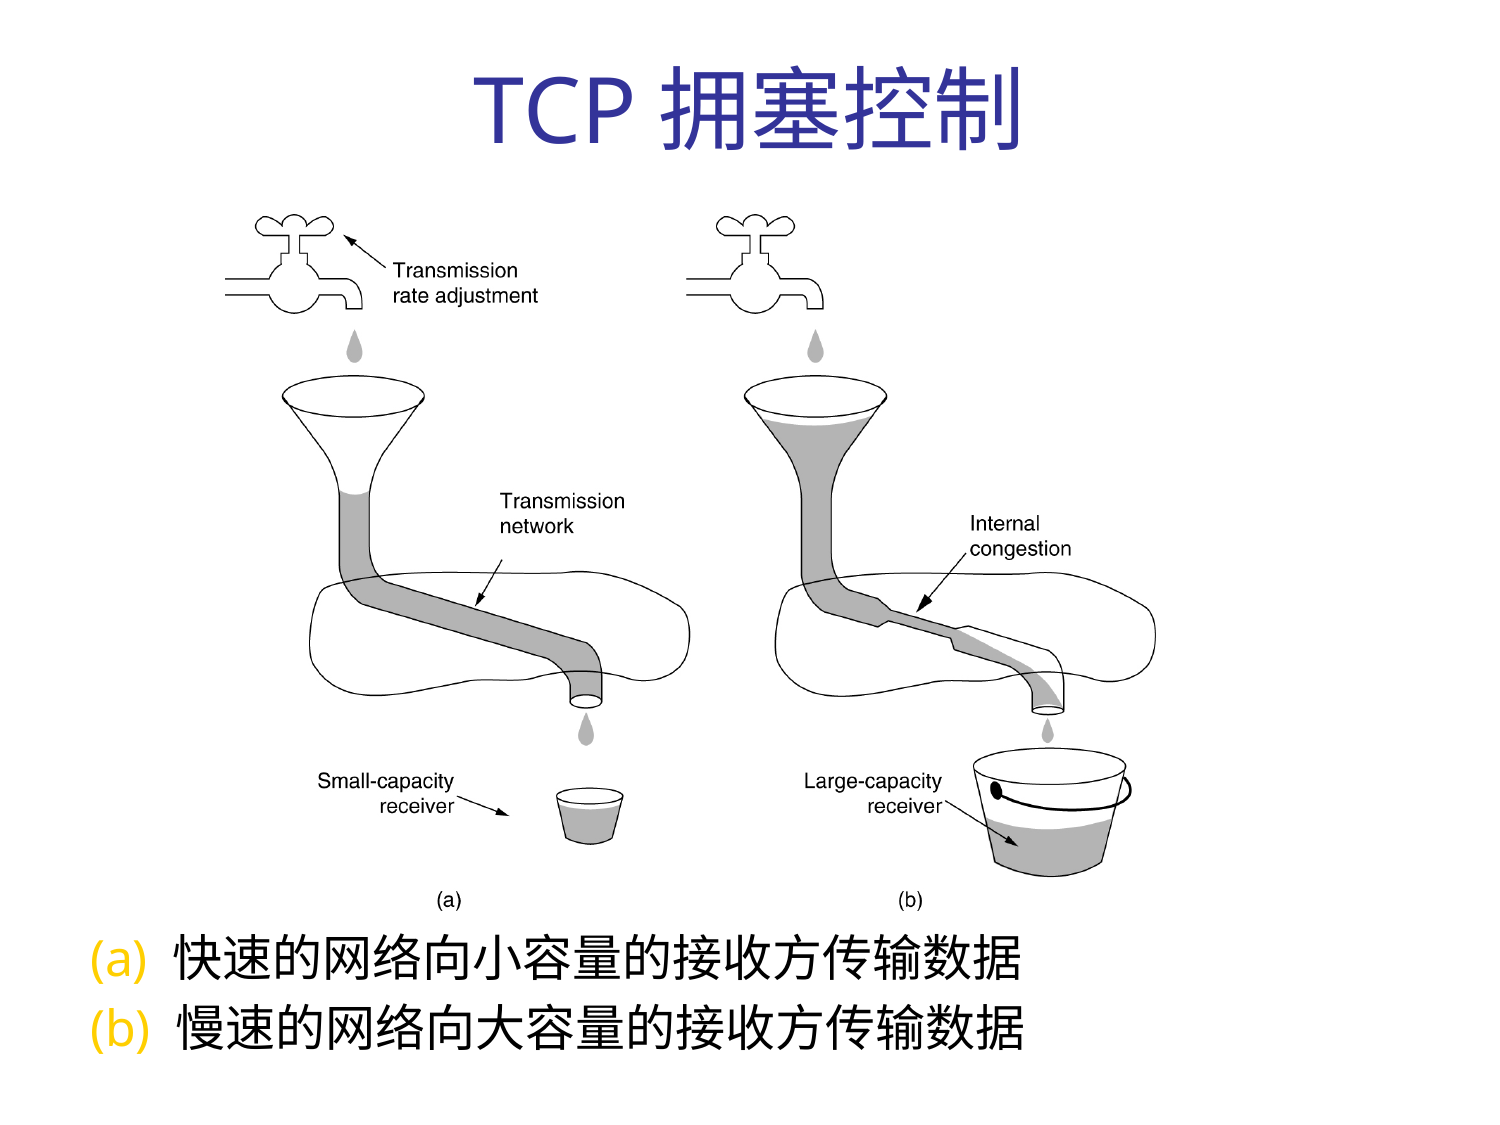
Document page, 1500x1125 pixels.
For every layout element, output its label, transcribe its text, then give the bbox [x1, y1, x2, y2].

title TCP拥塞控制 [110, 44, 1390, 170]
list (a) 快速的网络向小容量的接收方传输数据 (b) 慢速的网络向大容量的接收方传输数据 [74, 918, 1500, 1088]
picture [224, 214, 1156, 911]
